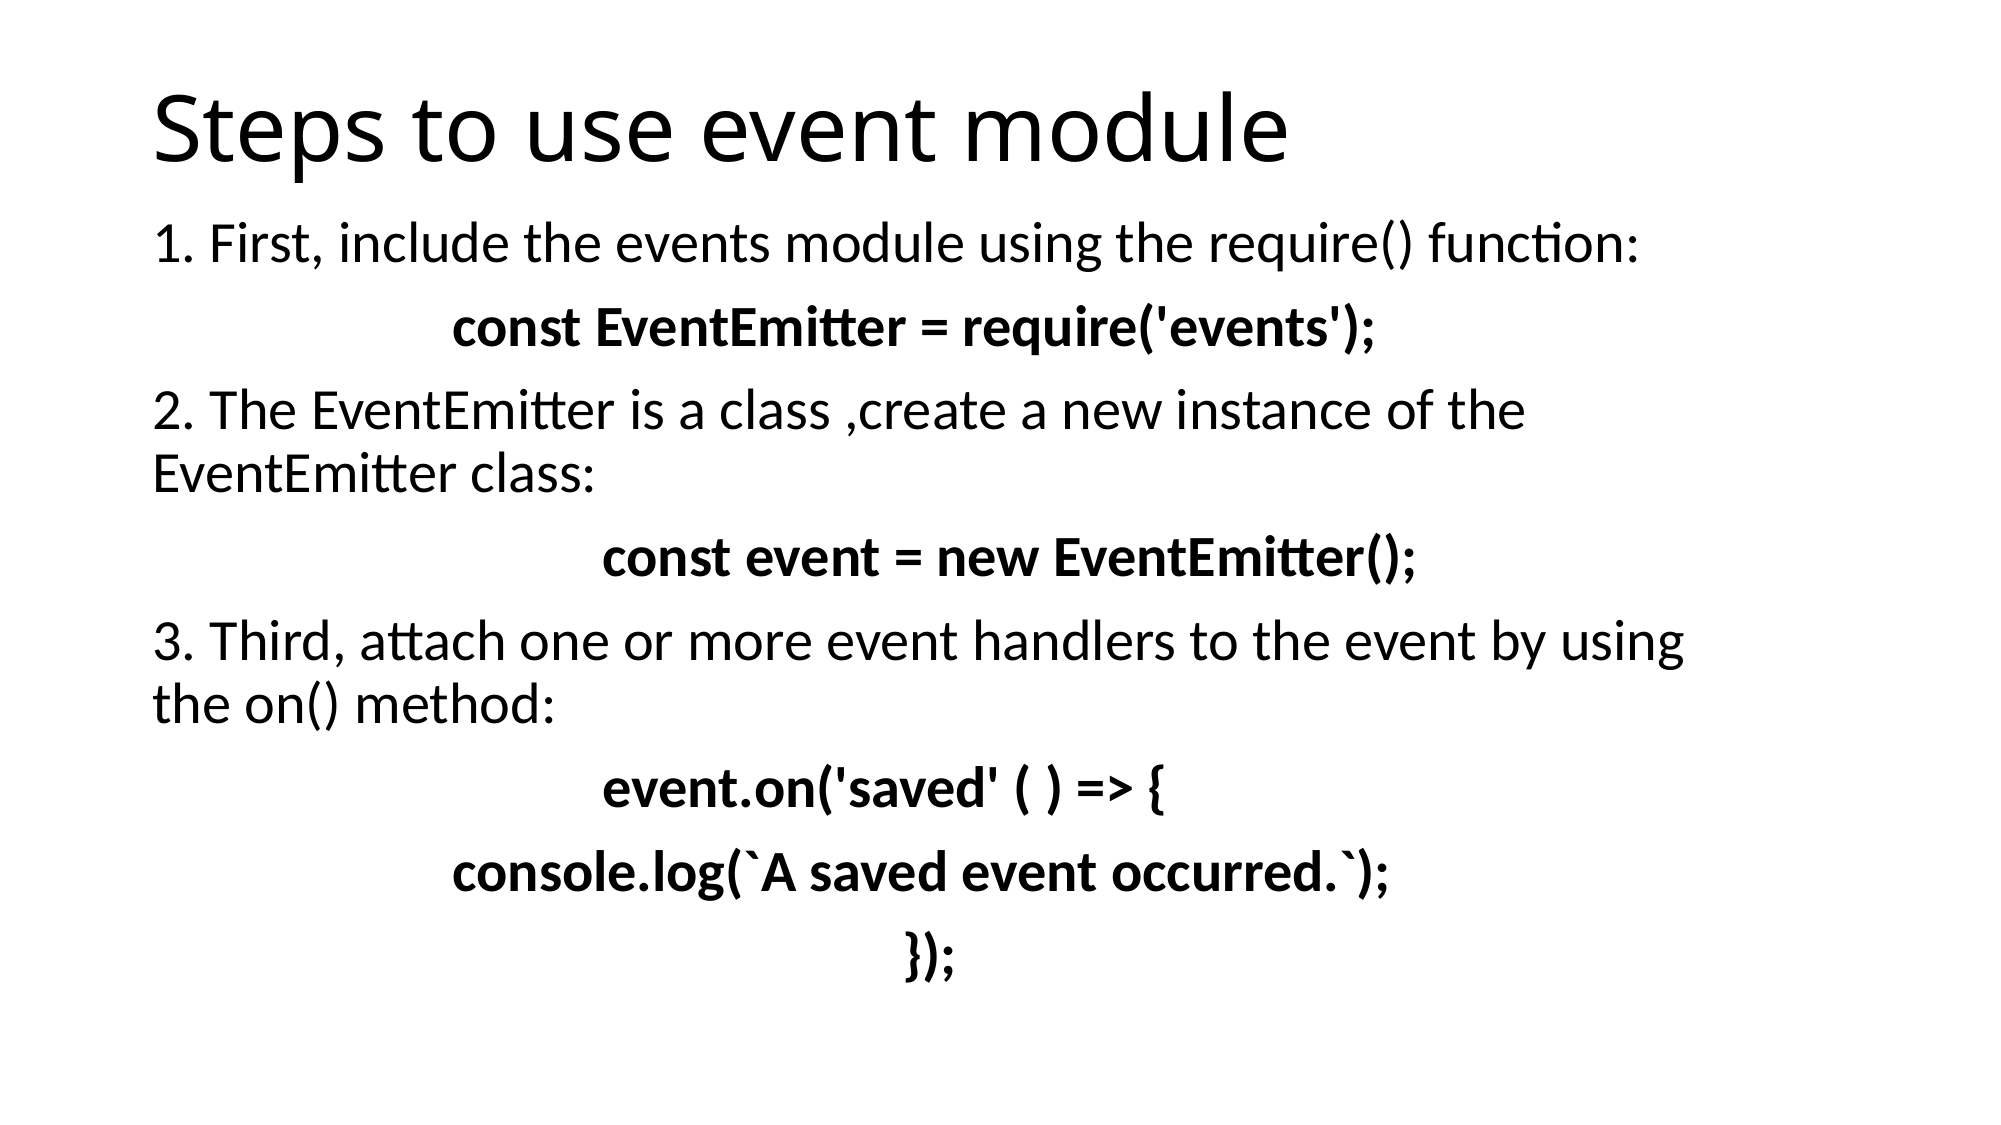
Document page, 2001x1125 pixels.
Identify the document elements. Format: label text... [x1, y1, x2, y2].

list 1. First, include the events module using the require() function: const EventEmitter = require('events'); 2. The EventEmitter is a class ,create a new instance of the EventEmitter class: const event = new EventEmitter(); 3. Third, attach one or more event handlers to the event by using the on() method: event.on('saved' ( ) => { console.log(`A saved event occurred.`); }); [137, 204, 1863, 1014]
title Steps to use event module [137, 59, 1863, 204]
